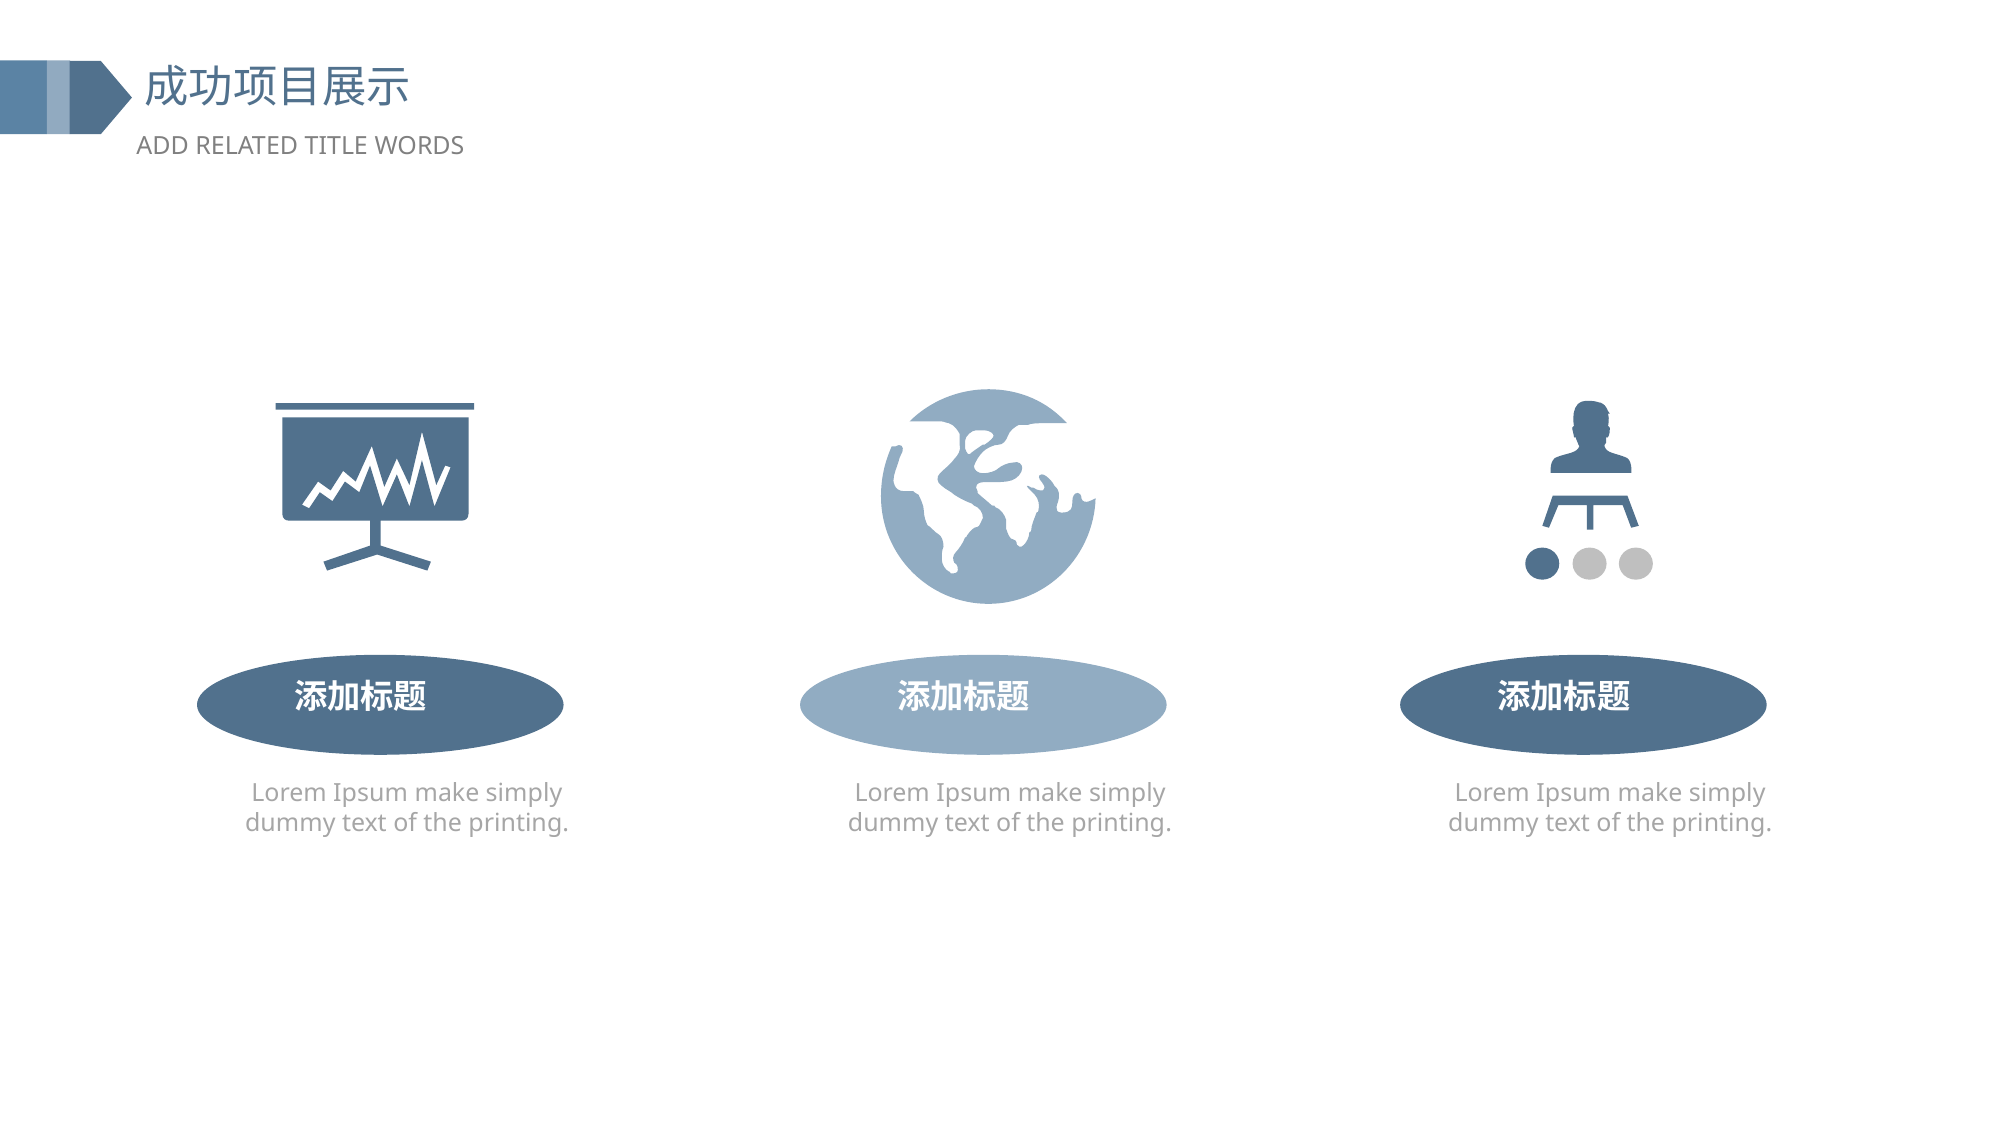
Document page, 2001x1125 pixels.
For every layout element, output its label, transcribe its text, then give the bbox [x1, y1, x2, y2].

text_box Lorem Ipsum make simply dummy text of the printing. [802, 769, 1219, 844]
text_box [1399, 653, 1768, 756]
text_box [1525, 399, 1653, 580]
text_box [799, 653, 1168, 756]
text_box 添加标题 [882, 667, 1085, 723]
text_box [195, 653, 565, 756]
text_box [880, 389, 1096, 604]
text_box 添加标题 [1482, 667, 1685, 723]
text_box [275, 403, 475, 571]
text_box 添加标题 [279, 667, 482, 723]
text_box Lorem Ipsum make simply dummy text of the printing. [198, 769, 616, 844]
text_box Lorem Ipsum make simply dummy text of the printing. [1402, 769, 1819, 844]
